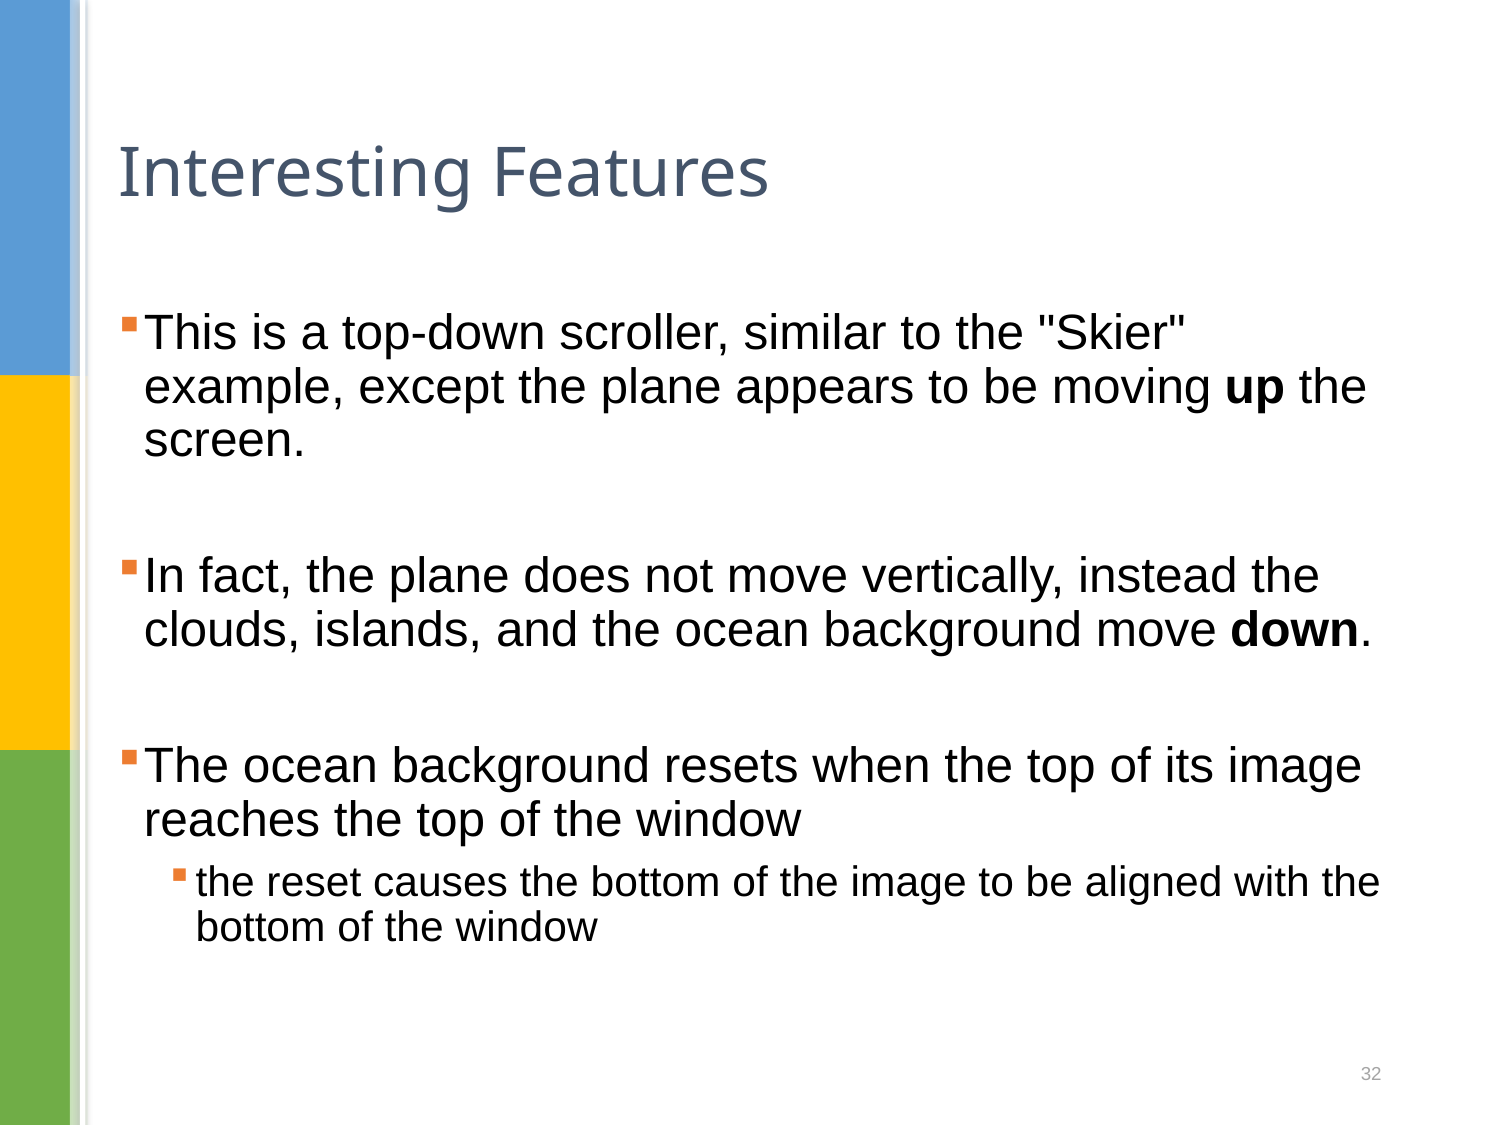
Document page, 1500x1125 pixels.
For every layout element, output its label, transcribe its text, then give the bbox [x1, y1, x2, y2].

slide_number 32 [993, 1042, 1397, 1103]
list This is a top-down scroller, similar to the "Skier" example, except the plane appears to be moving up the screen. In fact, the plane does not move vertically, instead the clouds, islands, and the ocean background move down. The ocean background resets when the top of its image reaches the top of the window the reset causes the bottom of the image to be aligned with the bottom of the window [103, 299, 1397, 1014]
title Interesting Features [103, 59, 1397, 278]
